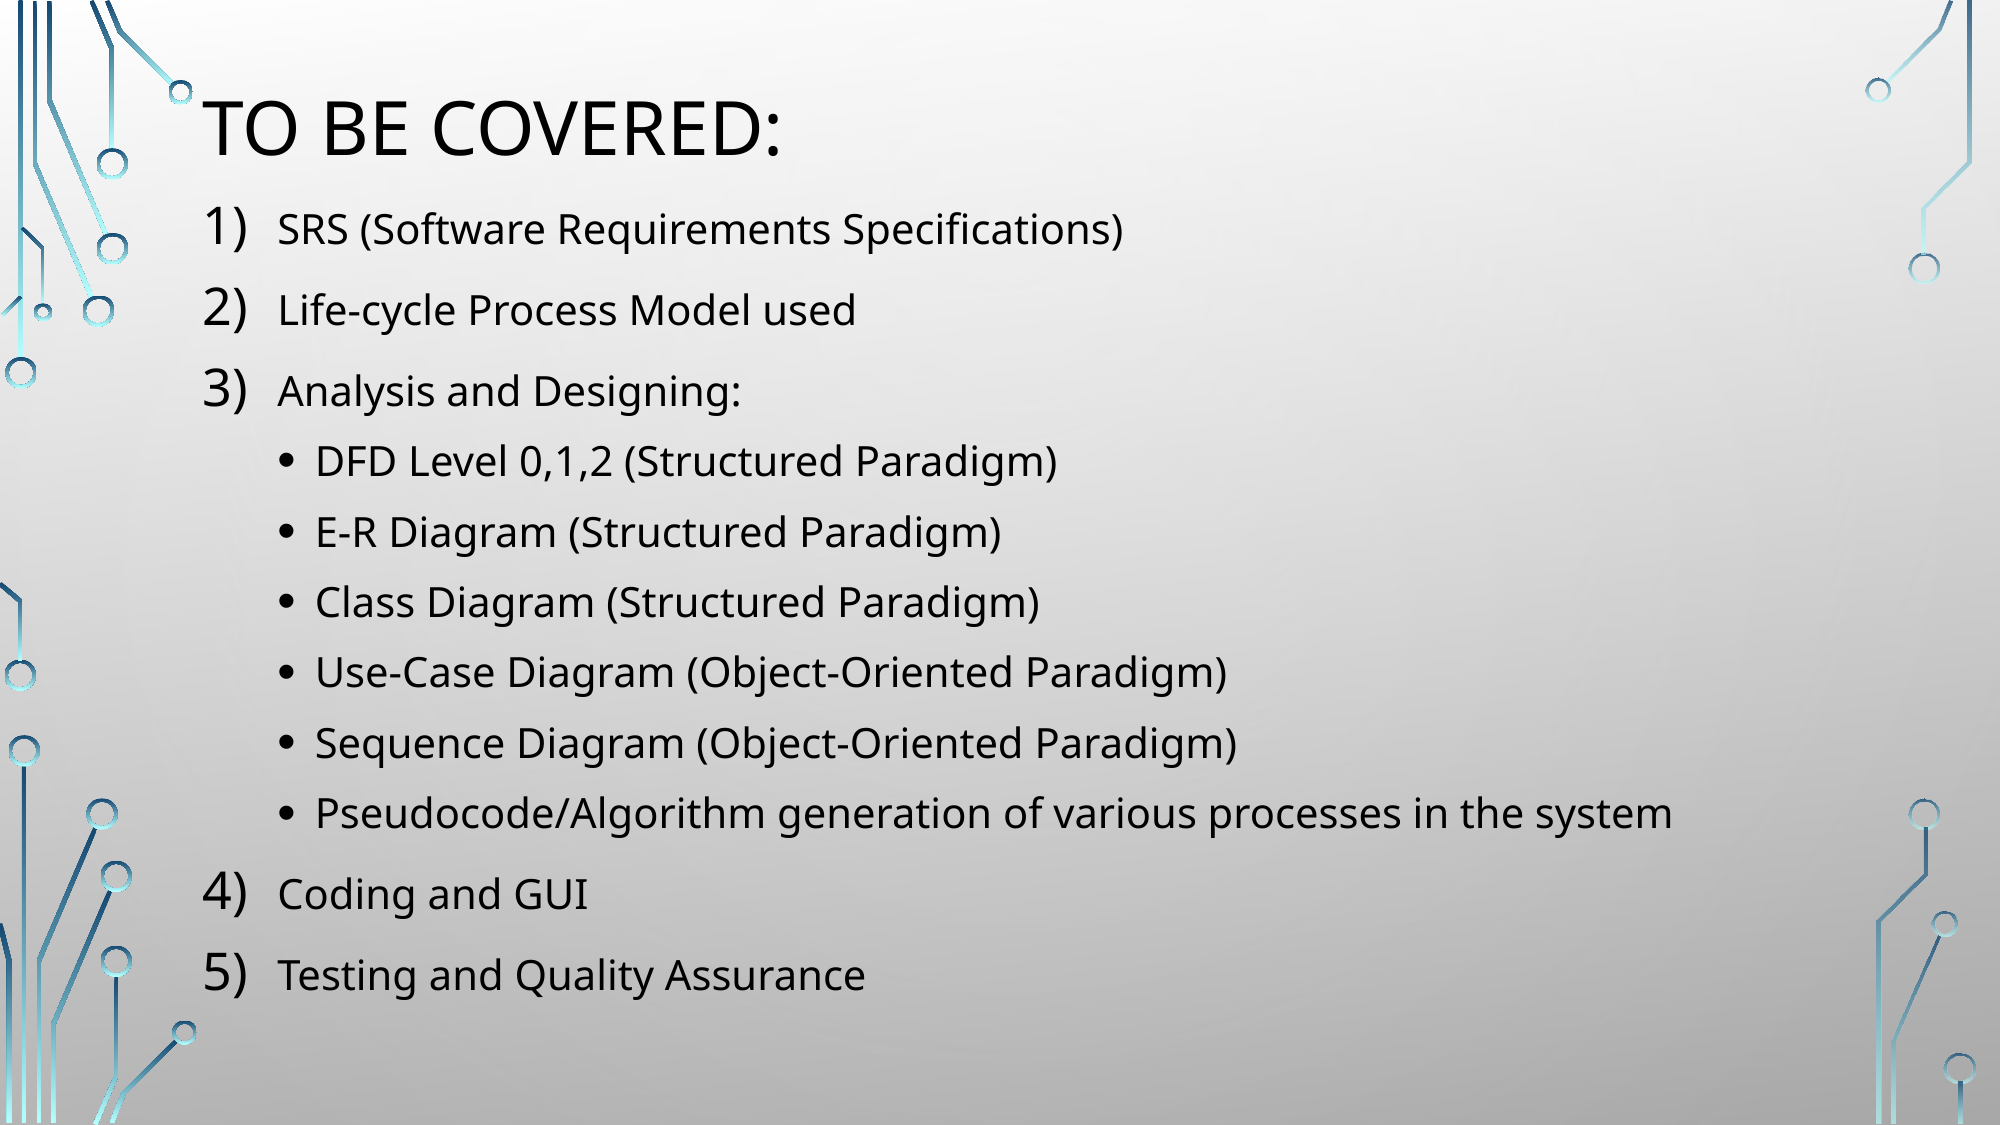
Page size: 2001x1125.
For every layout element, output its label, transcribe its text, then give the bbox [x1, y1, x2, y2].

title To be covered: [187, 48, 1813, 215]
list SRS (Software Requirements Specifications) Life-cycle Process Model used Analysis and Designing: DFD Level 0,1,2 (Structured Paradigm) E-R Diagram (Structured Paradigm) Class Diagram (Structured Paradigm) Use-Case Diagram (Object-Oriented Paradigm) Sequence Diagram (Object-Oriented Paradigm) Pseudocode/Algorithm generation of various processes in the system Coding and GUI Testing and Quality Assurance [187, 185, 1757, 1013]
